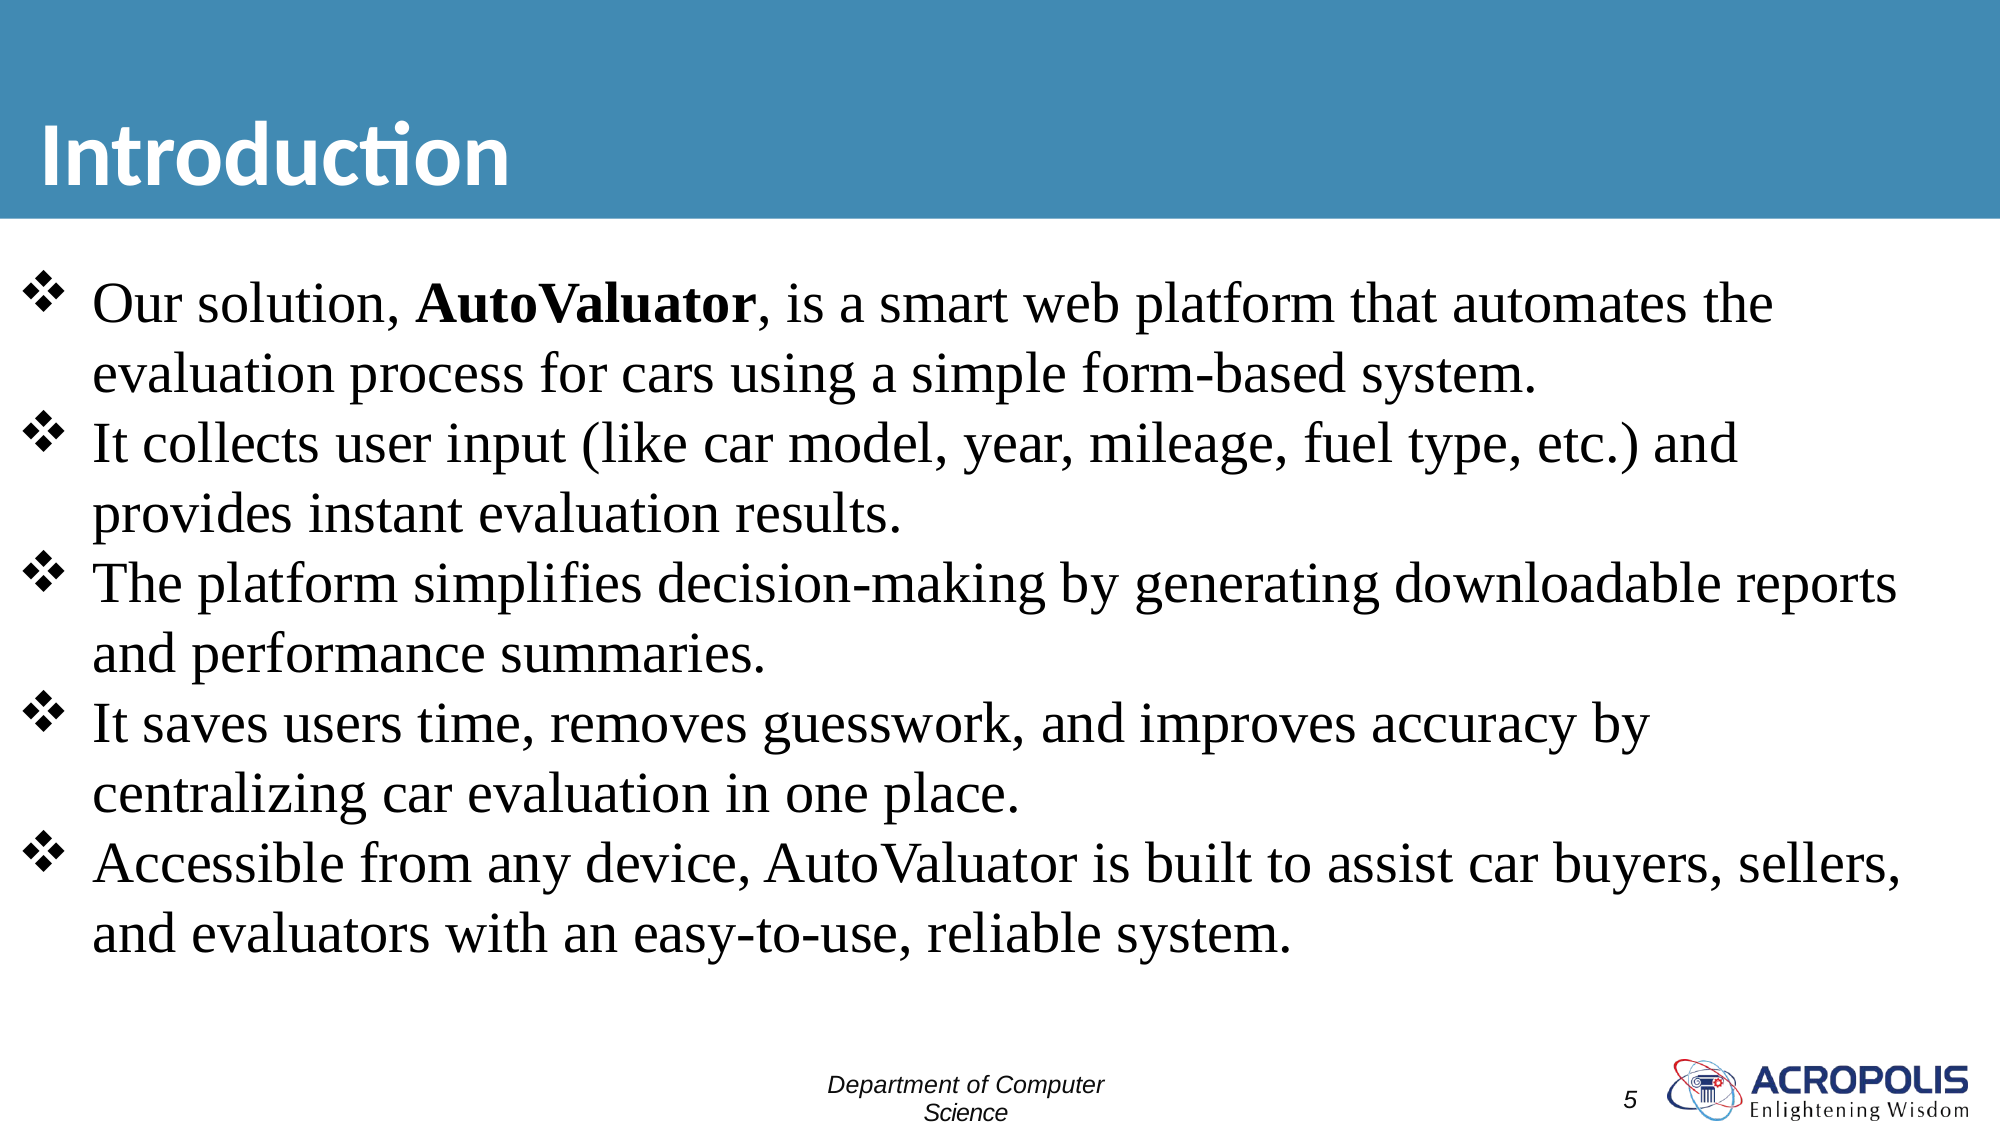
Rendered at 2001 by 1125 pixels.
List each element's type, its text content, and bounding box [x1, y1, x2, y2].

text_box Our solution, AutoValuator, is a smart web platform that automates the evaluation process for cars using a simple form-based system. It collects user input (like car model, year, mileage, fuel type, etc.) and provides instant evaluation results. The platform simplifies decision-making by generating downloadable reports and performance summaries. It saves users time, removes guesswork, and improves accuracy by centralizing car evaluation in one place. Accessible from any device, AutoValuator is built to assist car buyers, sellers, and evaluators with an easy-to-use, reliable system. [17, 249, 1915, 964]
slide_number Department of Computer Science Engineering [781, 1069, 1151, 1125]
slide_number 5 [1617, 1084, 1654, 1125]
picture [1667, 1059, 1968, 1121]
title Introduction [37, 91, 517, 249]
